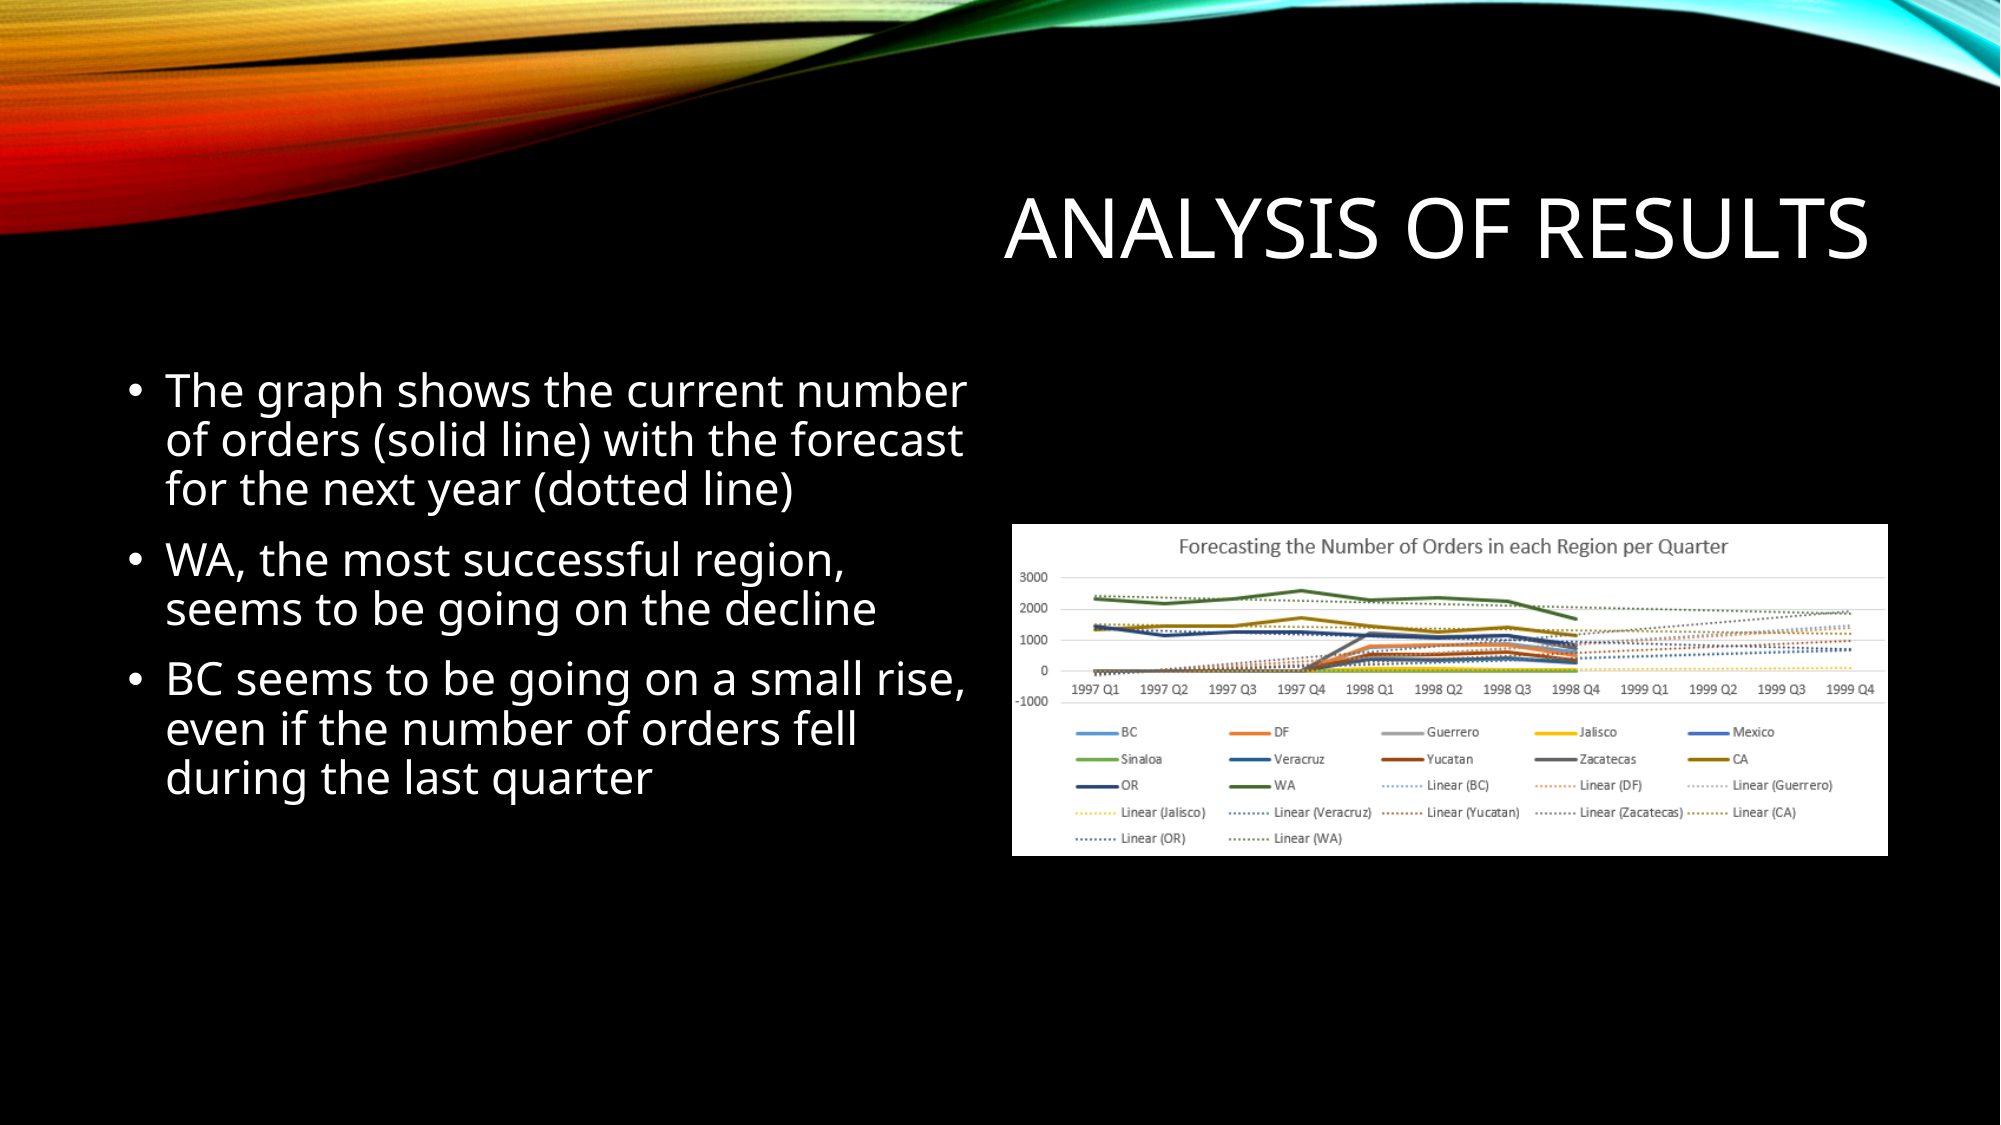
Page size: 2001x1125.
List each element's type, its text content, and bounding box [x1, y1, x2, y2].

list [1012, 524, 1888, 856]
picture [0, 0, 2000, 237]
title Analysis of Results [474, 125, 1888, 338]
list The graph shows the current number of orders (solid line) with the forecast for the next year (dotted line) WA, the most successful region, seems to be going on the decline BC seems to be going on a small rise, even if the number of orders fell during the last quarter [112, 360, 988, 1021]
